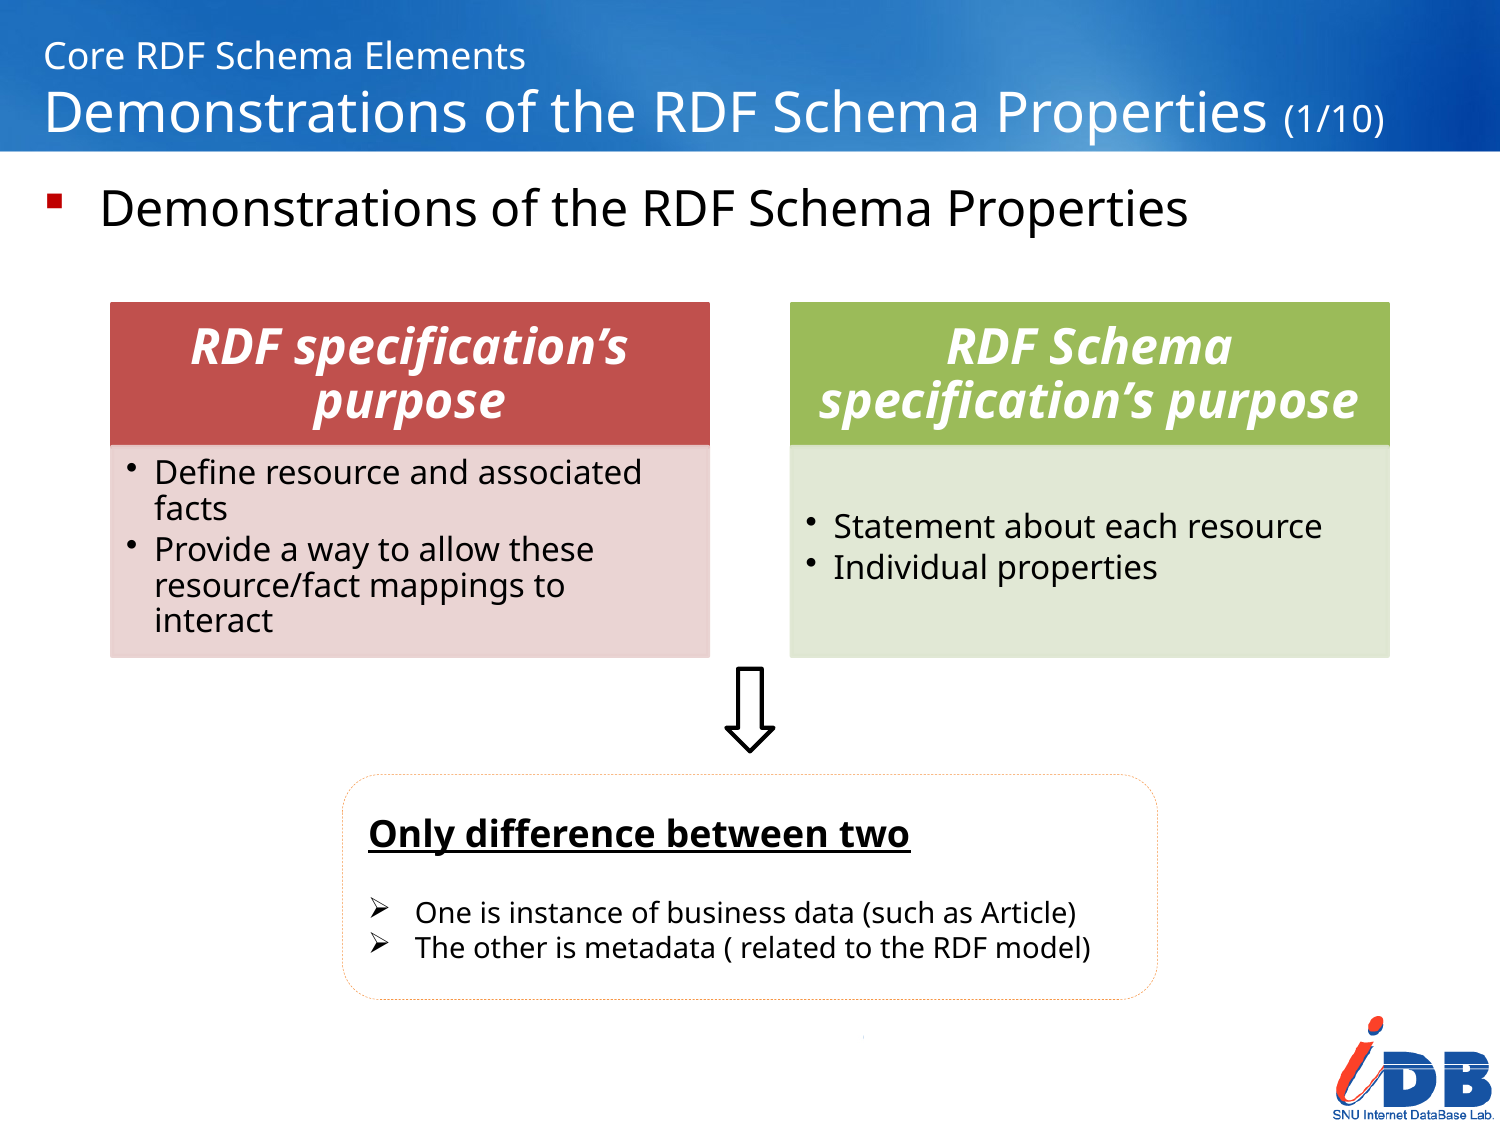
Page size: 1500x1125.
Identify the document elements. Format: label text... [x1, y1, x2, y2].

text_box [724, 666, 776, 754]
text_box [111, 302, 1389, 658]
text_box Only difference between two One is instance of business data (such as Article) The other is metadata ( related to the RDF model) [340, 772, 1160, 1002]
list Demonstrations of the RDF Schema Properties [28, 175, 1472, 1067]
picture [0, 0, 1500, 1125]
title Core RDF Schema Elements Demonstrations of the RDF Schema Properties (1/10) [28, 23, 1472, 153]
